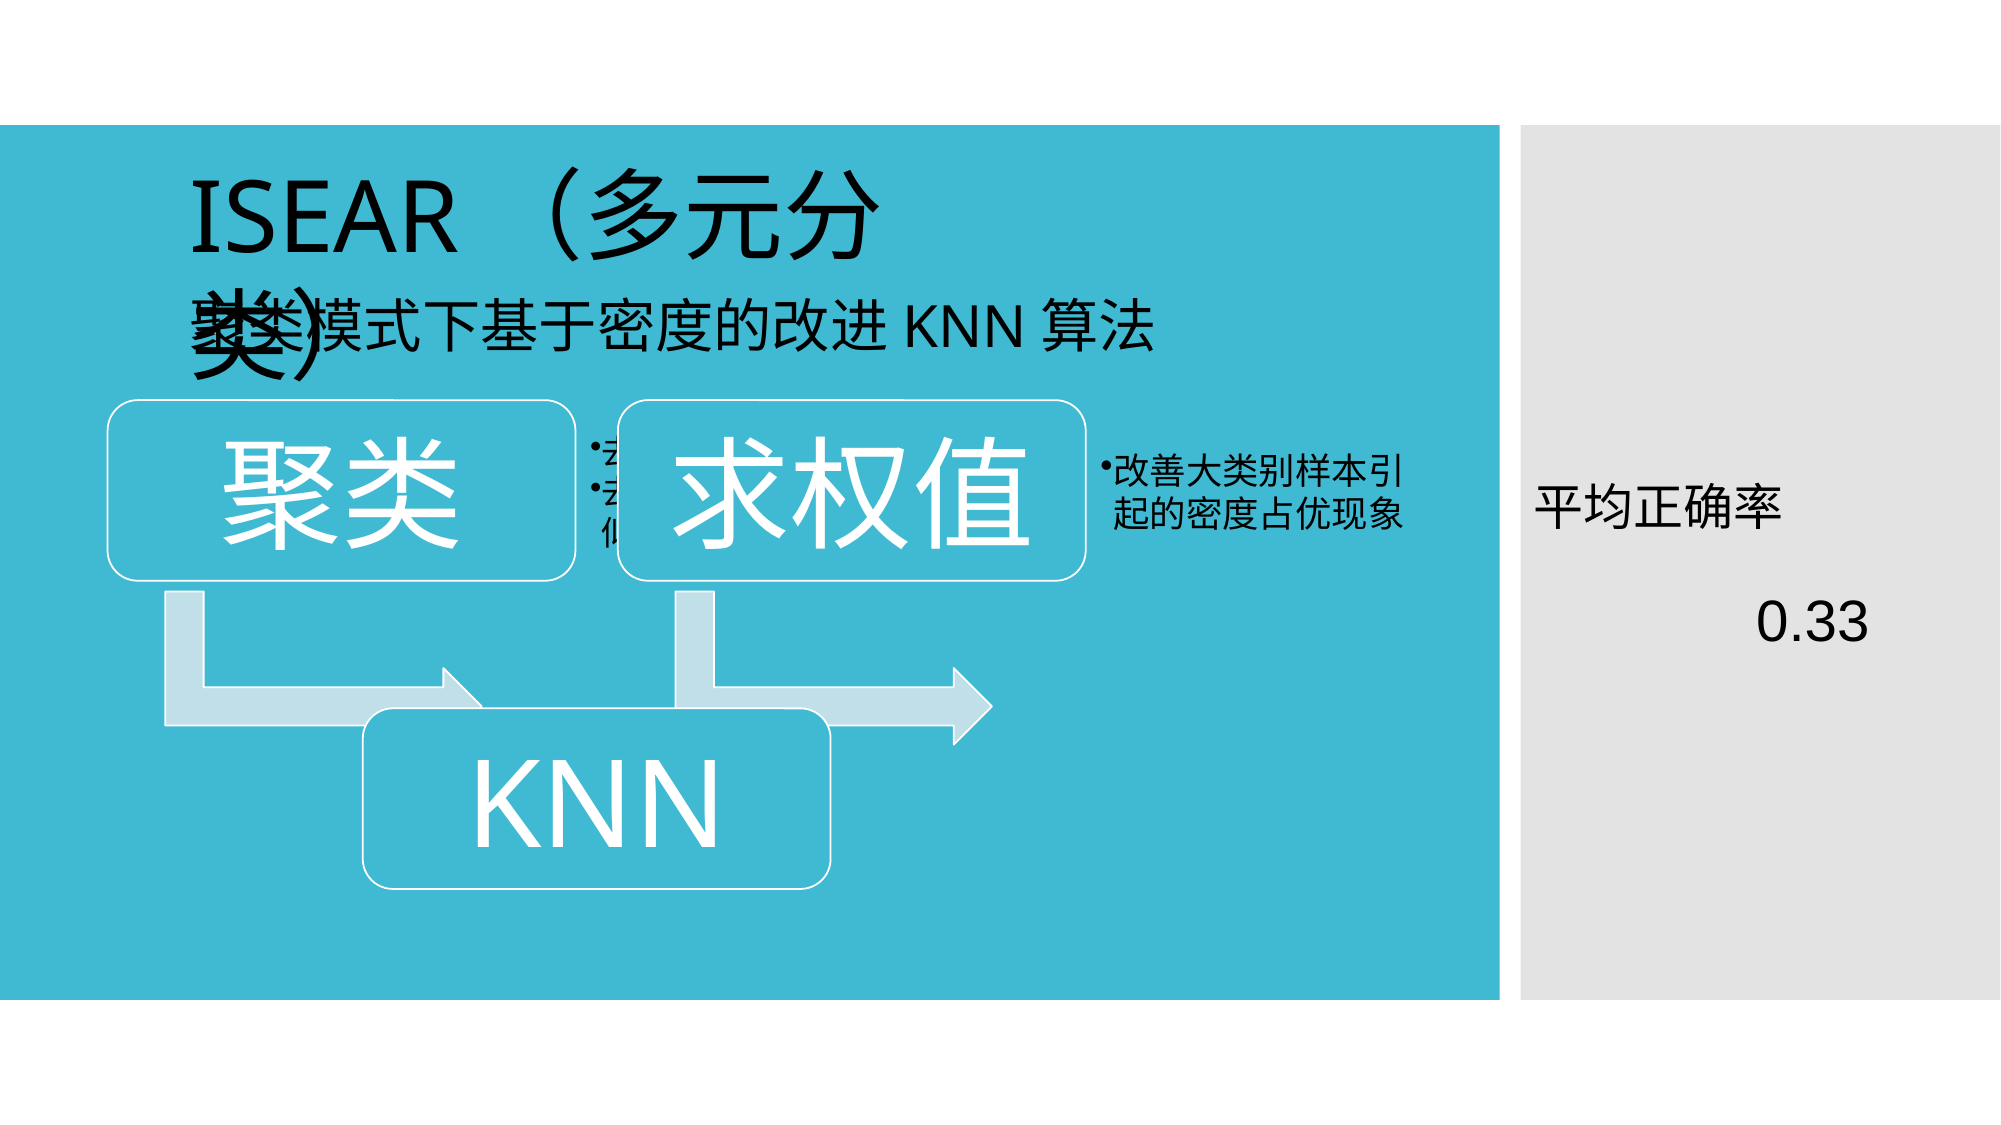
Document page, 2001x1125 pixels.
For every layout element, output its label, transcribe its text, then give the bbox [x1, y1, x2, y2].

text_box ISEAR（多元分类） [174, 145, 1087, 281]
text_box 0.33 [1741, 575, 2000, 661]
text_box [107, 389, 1442, 982]
text_box ISEAR（多元分类） [174, 367, 1087, 389]
text_box 平均正确率 [1518, 468, 1830, 544]
text_box 聚类模式下基于密度的改进KNN算法 [174, 281, 1193, 367]
